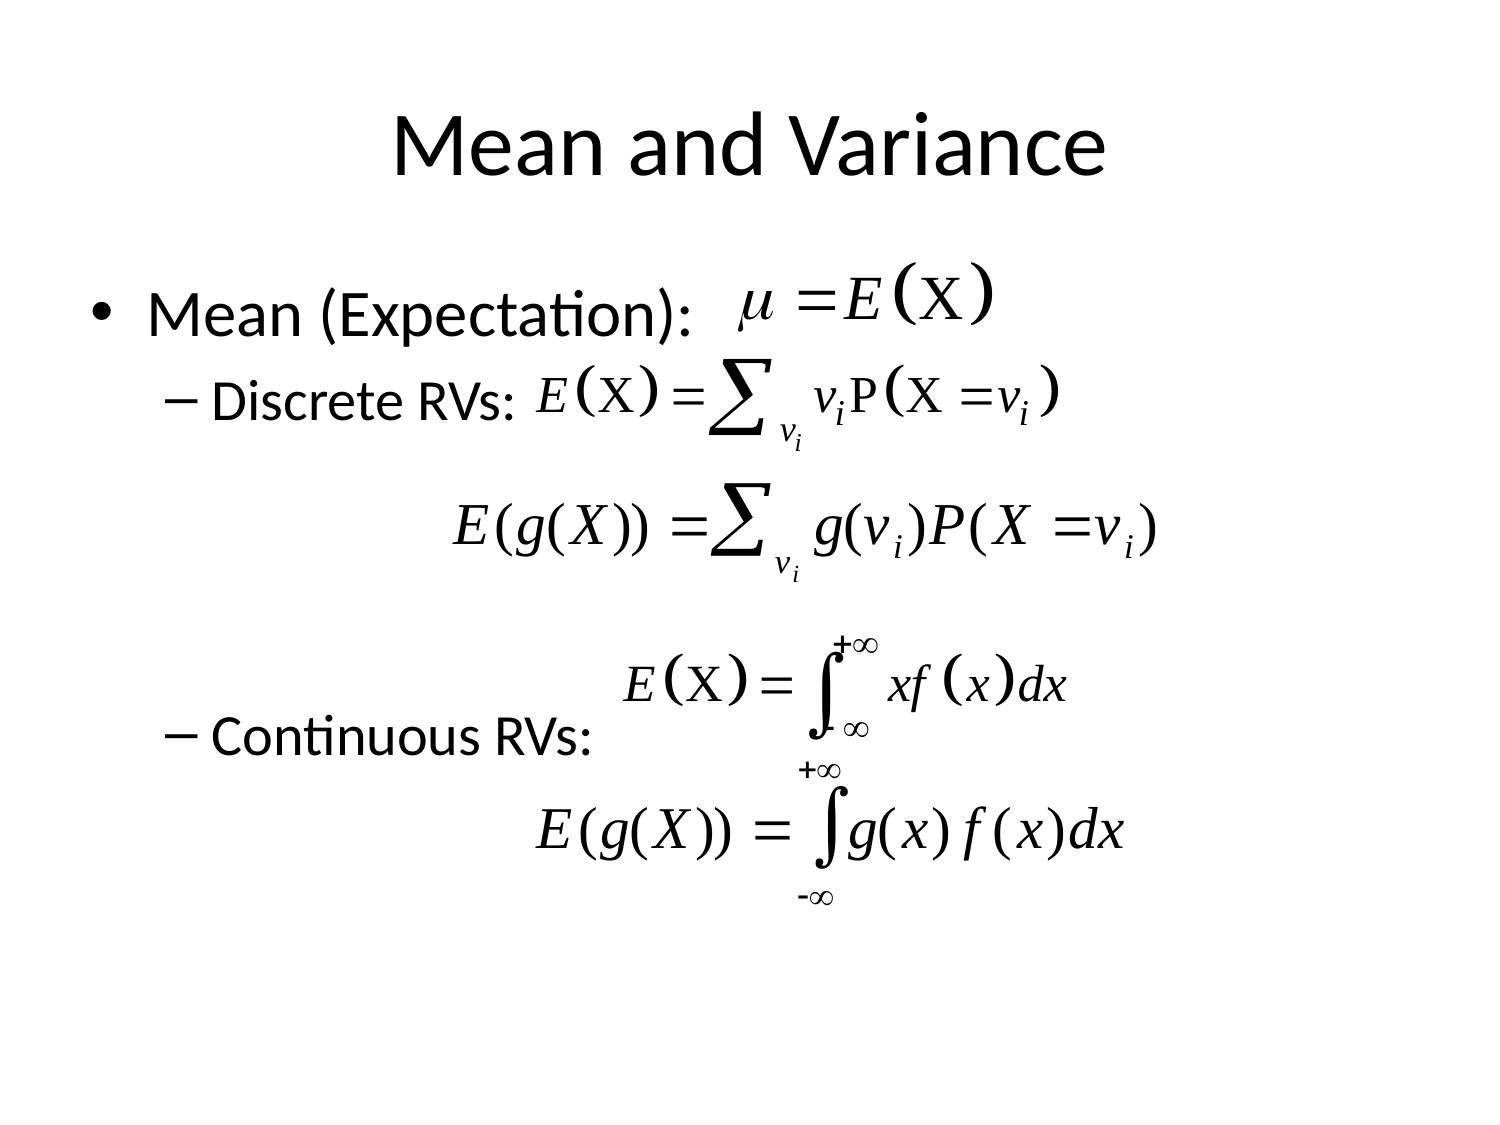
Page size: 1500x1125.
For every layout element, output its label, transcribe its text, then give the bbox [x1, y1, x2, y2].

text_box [612, 612, 1078, 748]
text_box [723, 249, 1001, 348]
title Mean and Variance [74, 44, 1426, 233]
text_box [523, 749, 1133, 913]
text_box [524, 349, 1070, 465]
list Mean (Expectation): Discrete RVs: Continuous RVs: [74, 262, 1426, 1006]
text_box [440, 474, 1163, 589]
